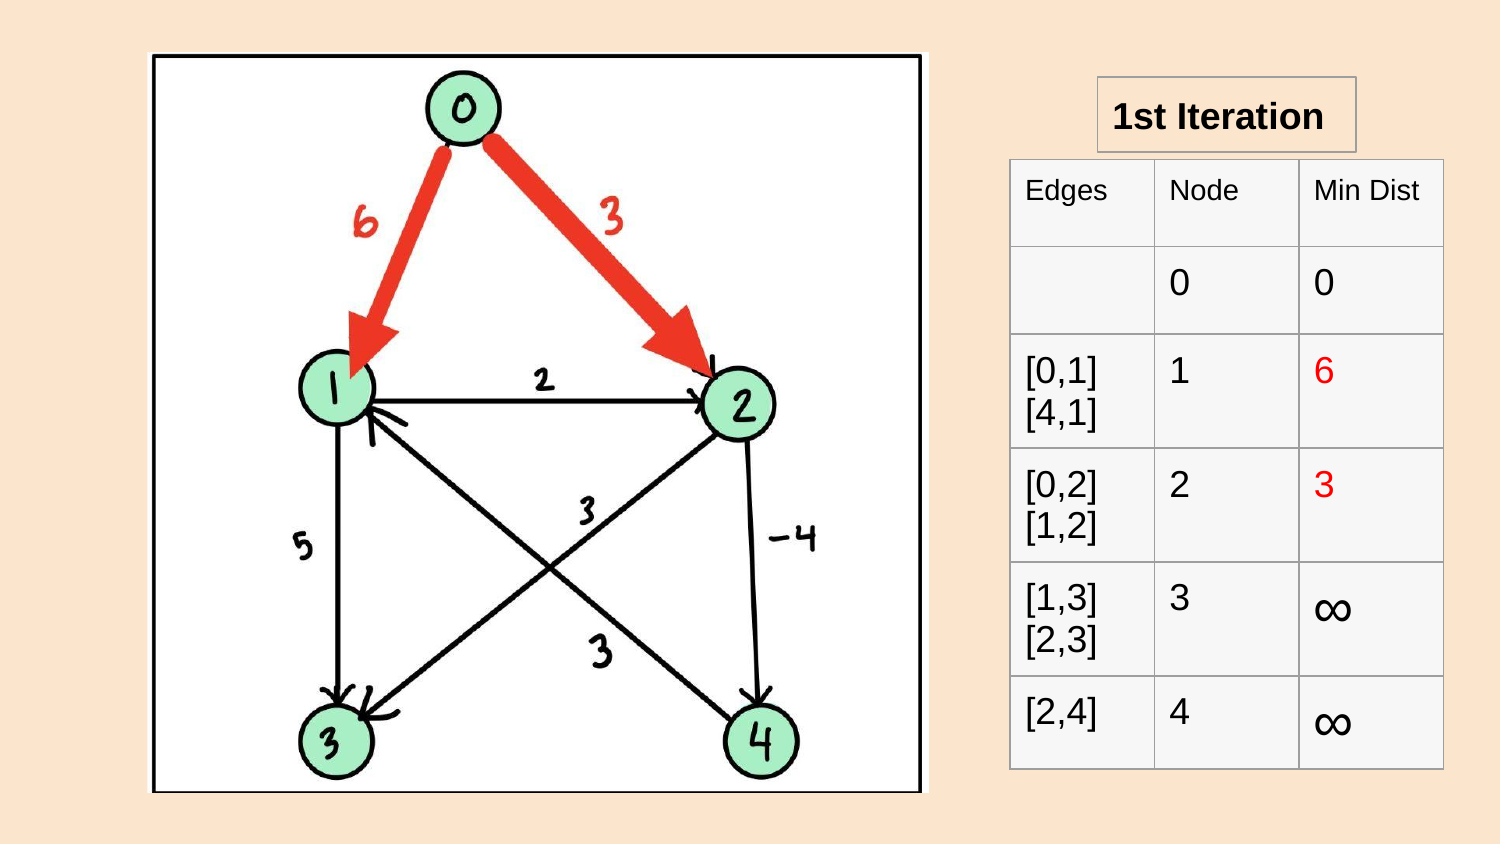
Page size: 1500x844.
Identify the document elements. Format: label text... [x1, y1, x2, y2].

table_cell ∞ [1300, 563, 1443, 675]
table_cell [2,4] [1011, 677, 1154, 768]
table_cell [1011, 247, 1154, 333]
table_cell 0 [1300, 247, 1443, 333]
table_cell ∞ [1300, 677, 1443, 768]
table_header Edges [1011, 160, 1154, 246]
table_cell 3 [1300, 449, 1443, 561]
table_header Min Dist [1300, 160, 1443, 246]
table_header Node [1155, 160, 1298, 246]
table_cell 0 [1155, 247, 1298, 333]
table_cell 2 [1155, 449, 1298, 561]
table_cell [1,3] [2,3] [1011, 563, 1154, 675]
table_cell 1 [1155, 335, 1298, 447]
table_cell 6 [1300, 335, 1443, 447]
table_cell 4 [1155, 677, 1298, 768]
table_cell 3 [1155, 563, 1298, 675]
table_cell [0,1] [4,1] [1011, 335, 1154, 447]
picture [147, 52, 930, 793]
text_box 1st Iteration [1097, 77, 1357, 152]
table_cell [0,2] [1,2] [1011, 449, 1154, 561]
